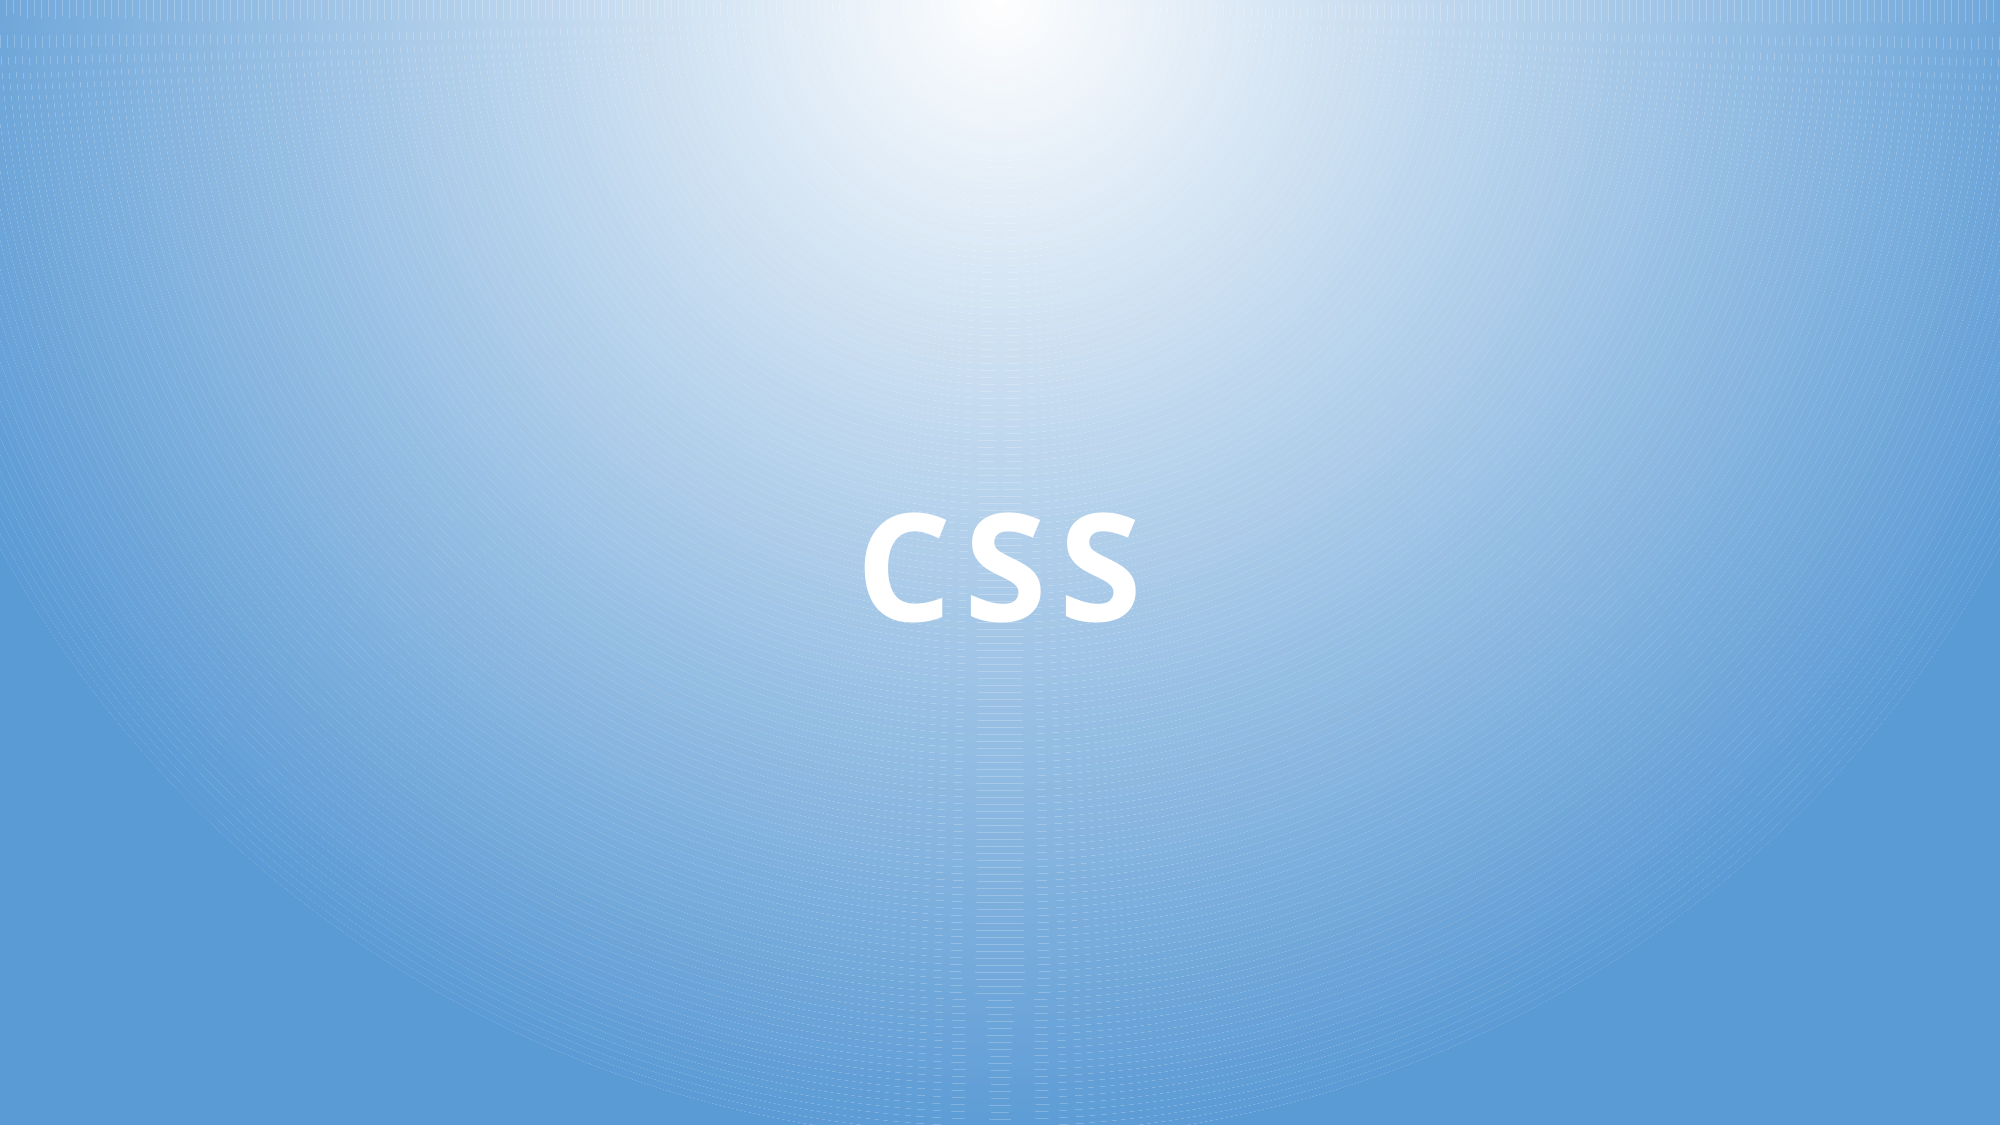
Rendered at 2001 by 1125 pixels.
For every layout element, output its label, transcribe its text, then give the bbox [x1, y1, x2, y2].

text_box CSS [842, 463, 1158, 659]
